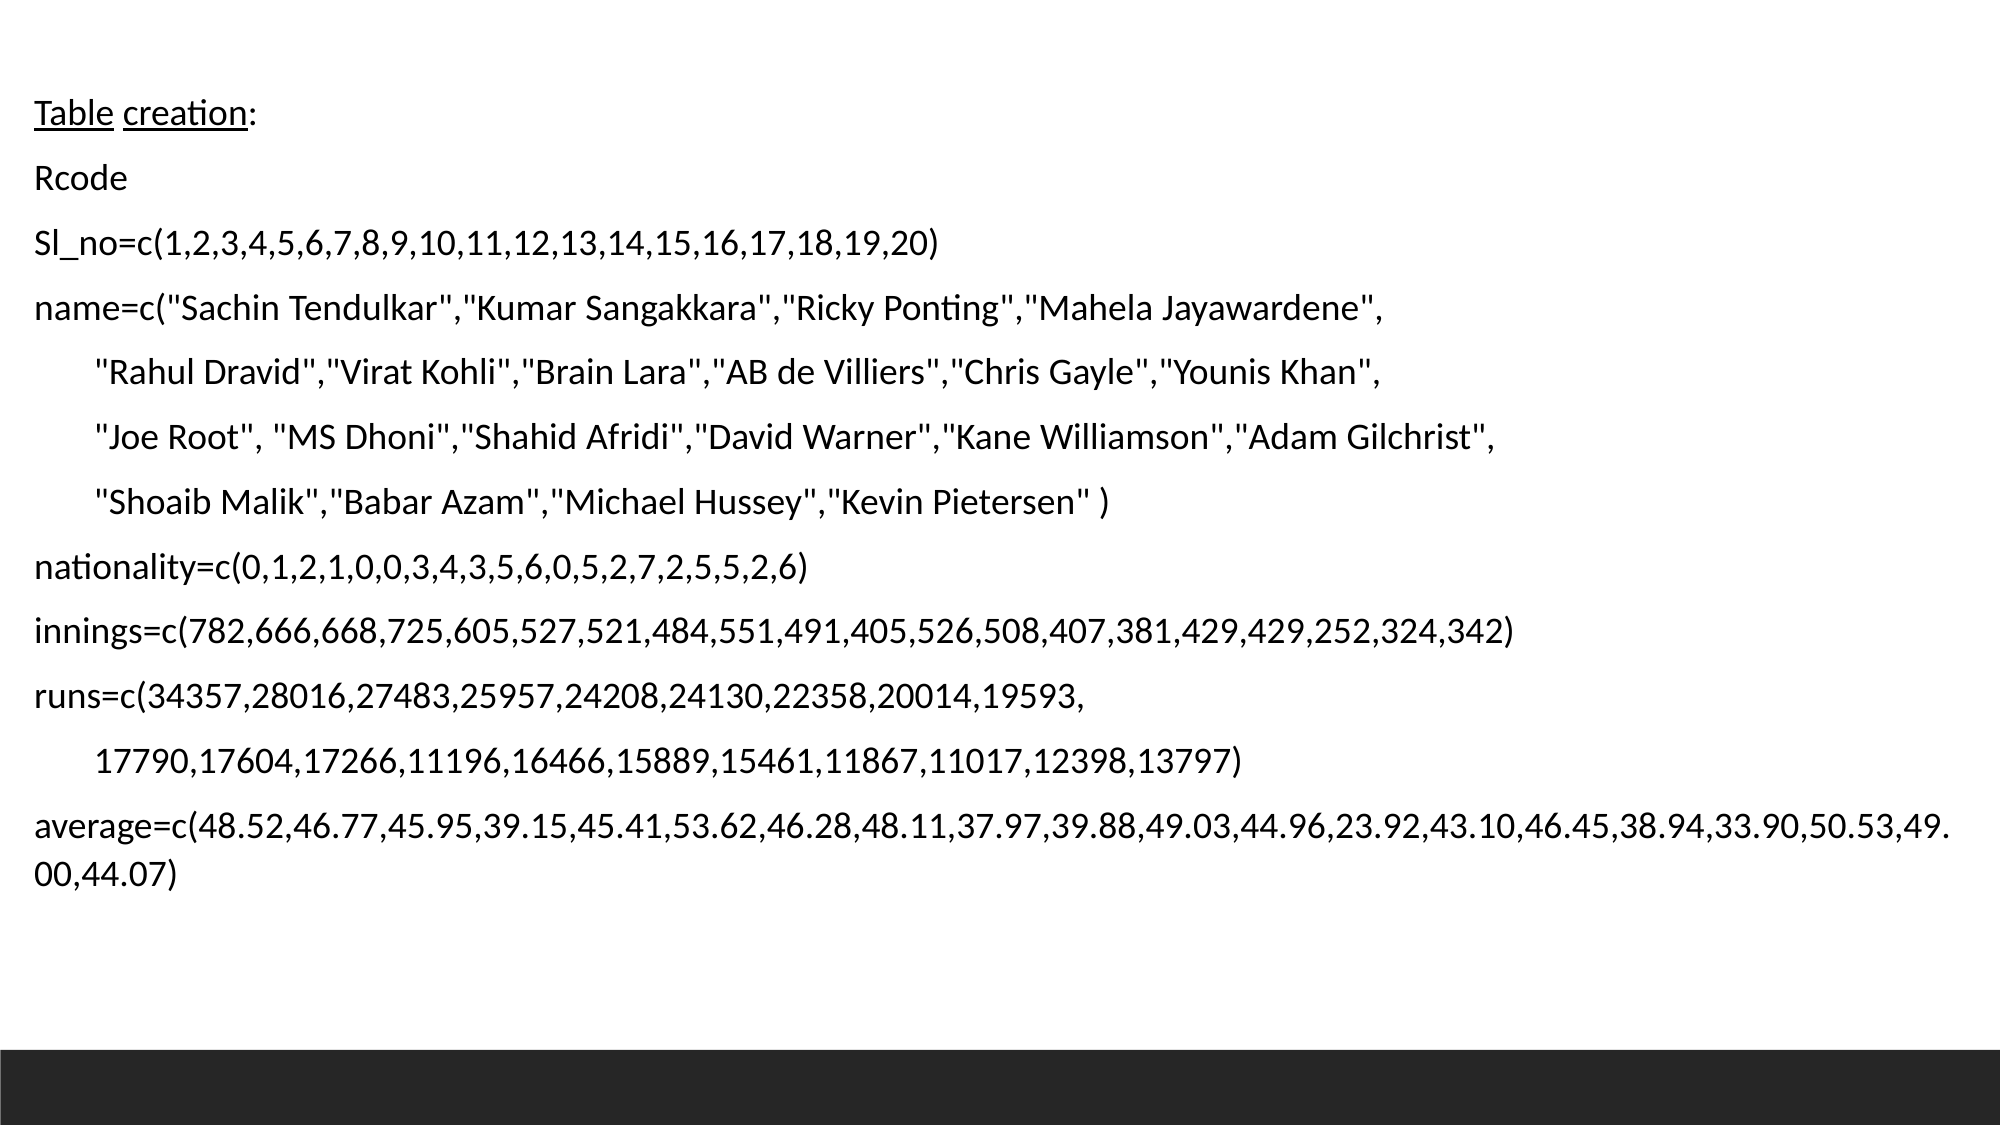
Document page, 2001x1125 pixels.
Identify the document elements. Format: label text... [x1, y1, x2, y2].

text_box Table creation: Rcode Sl_no=c(1,2,3,4,5,6,7,8,9,10,11,12,13,14,15,16,17,18,19,20) name=c("Sachin Tendulkar","Kumar Sangakkara","Ricky Ponting","Mahela Jayawardene", "Rahul Dravid","Virat Kohli","Brain Lara","AB de Villiers","Chris Gayle","Younis Khan", "Joe Root", "MS Dhoni","Shahid Afridi","David Warner","Kane Williamson","Adam Gilchrist", "Shoaib Malik","Babar Azam","Michael Hussey","Kevin Pietersen" ) nationality=c(0,1,2,1,0,0,3,4,3,5,6,0,5,2,7,2,5,5,2,6) innings=c(782,666,668,725,605,527,521,484,551,491,405,526,508,407,381,429,429,252,324,342) runs=c(34357,28016,27483,25957,24208,24130,22358,20014,19593, 17790,17604,17266,11196,16466,15889,15461,11867,11017,12398,13797) average=c(48.52,46.77,45.95,39.15,45.41,53.62,46.28,48.11,37.97,39.88,49.03,44.96,23.92,43.10,46.45,38.94,33.90,50.53,49.00,44.07) [19, 12, 1978, 963]
